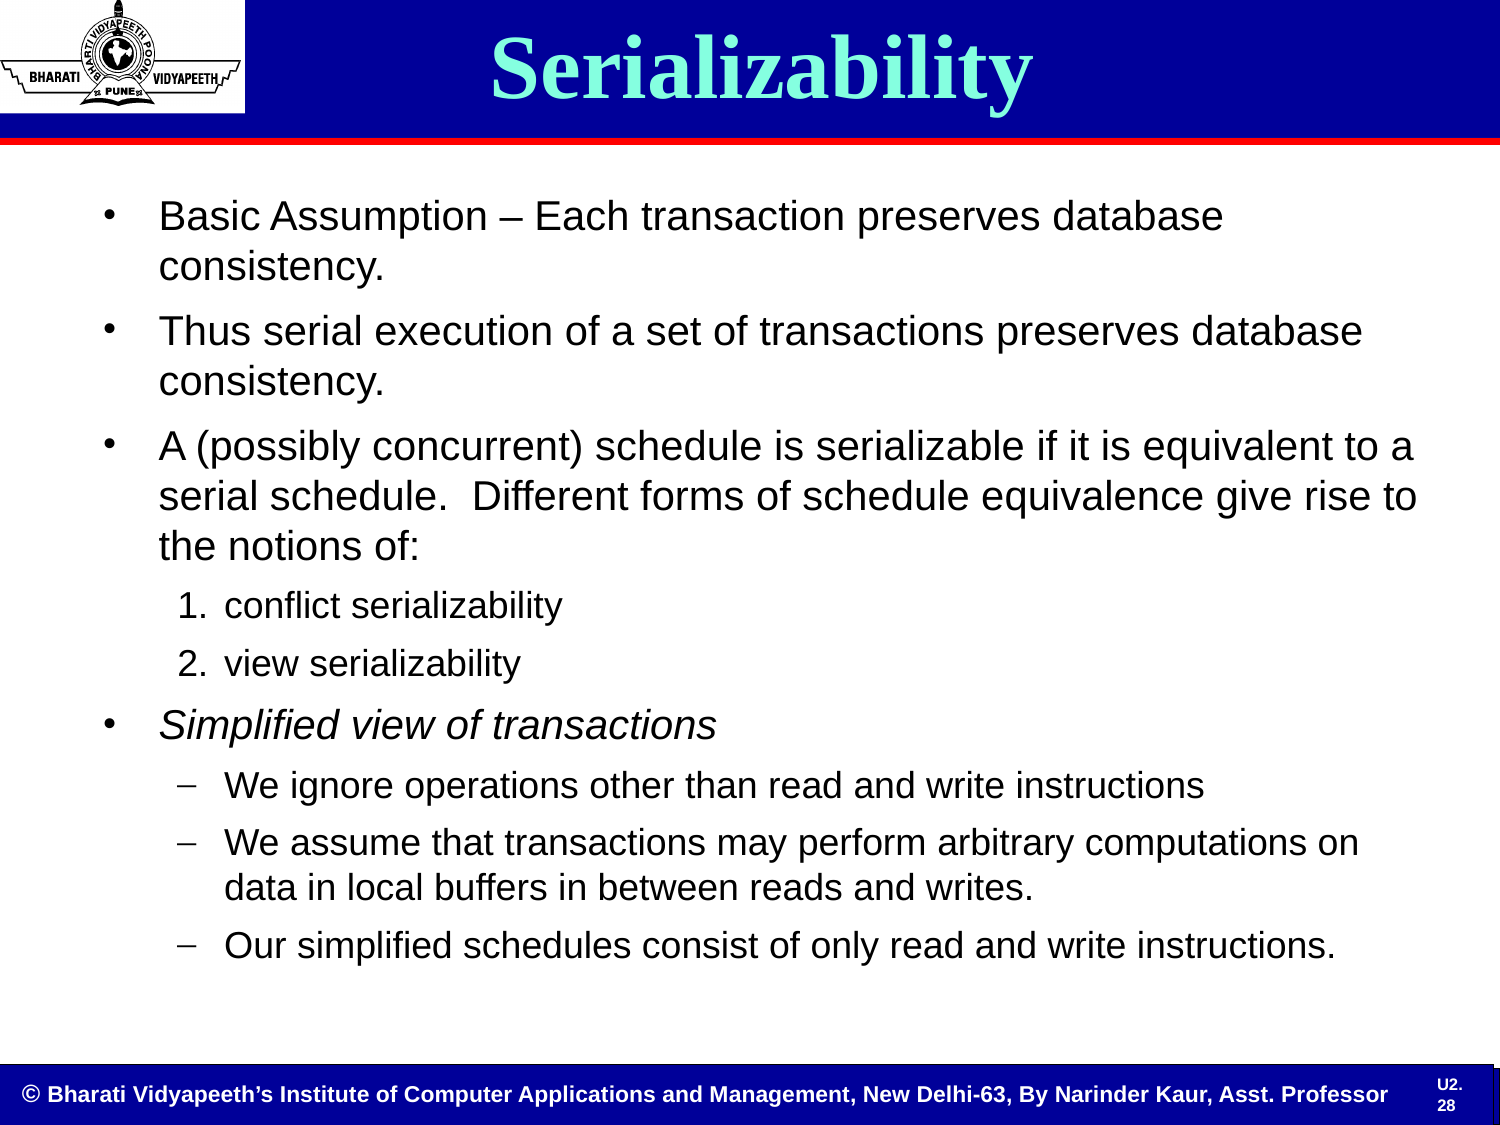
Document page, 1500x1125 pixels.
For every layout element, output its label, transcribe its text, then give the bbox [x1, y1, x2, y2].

title Serializability [87, 0, 1438, 181]
list Basic Assumption – Each transaction preserves database consistency. Thus serial execution of a set of transactions preserves database consistency. A (possibly concurrent) schedule is serializable if it is equivalent to a serial schedule. Different forms of schedule equivalence give rise to the notions of: 1. conflict serializability 2. view serializability Simplified view of transactions We ignore operations other than read and write instructions We assume that transactions may perform arbitrary computations on data in local buffers in between reads and writes. Our simplified schedules consist of only read and write instructions. [87, 181, 1438, 1004]
picture [0, 0, 87, 106]
